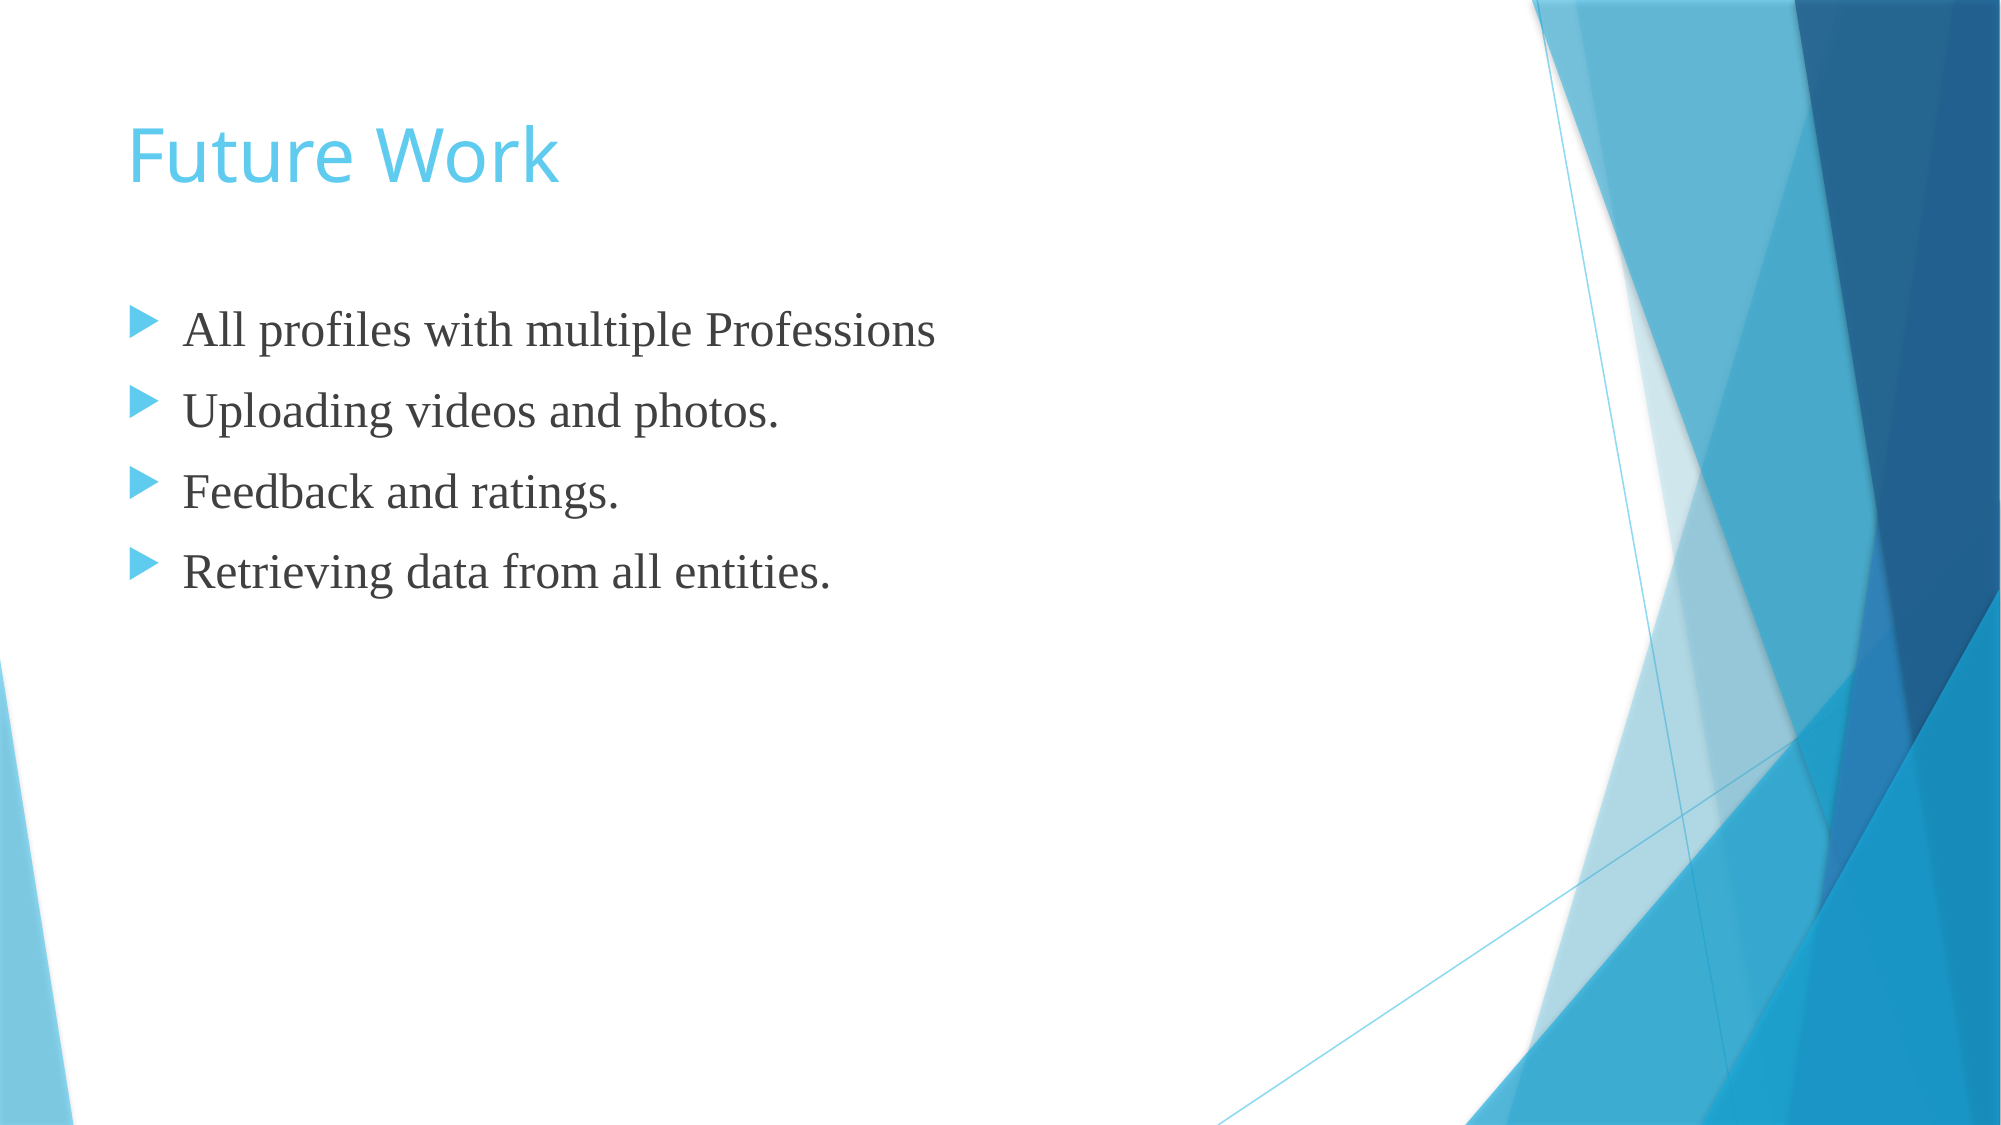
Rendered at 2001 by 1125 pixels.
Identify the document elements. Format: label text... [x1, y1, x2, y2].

title Future Work [111, 99, 1522, 288]
list All profiles with multiple Professions Uploading videos and photos. Feedback and ratings. Retrieving data from all entities. [111, 288, 1522, 926]
